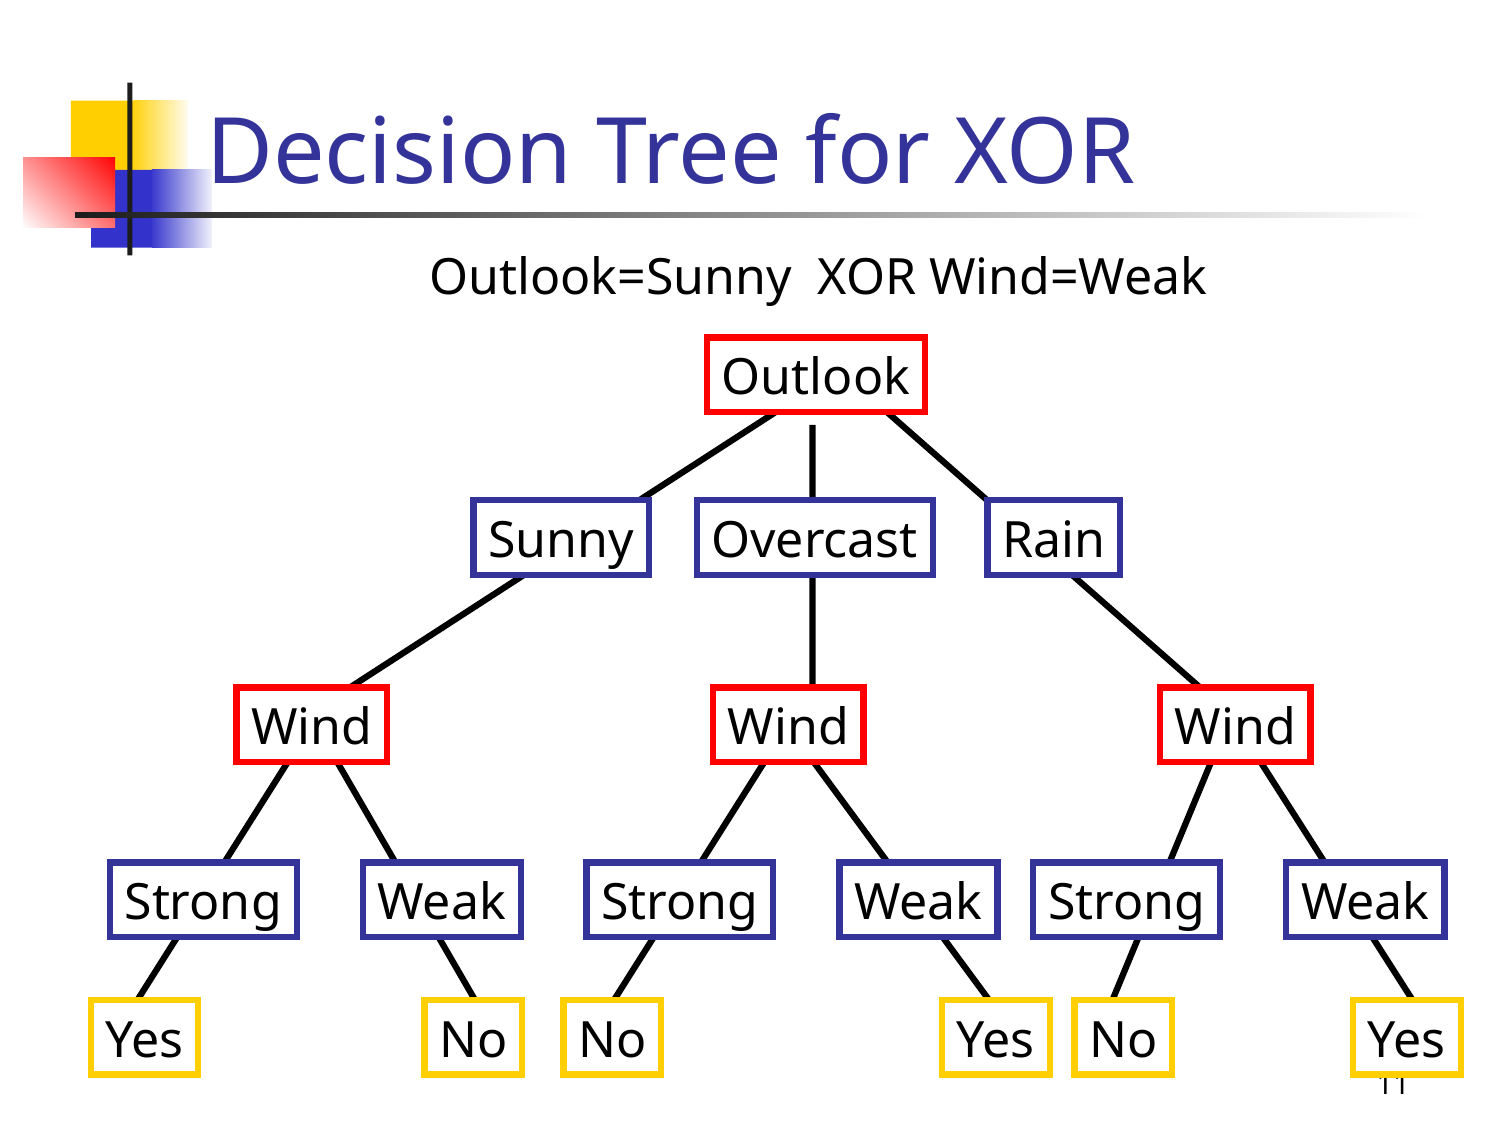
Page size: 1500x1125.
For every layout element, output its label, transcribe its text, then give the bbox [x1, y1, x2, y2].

slide_number 11 [1112, 1037, 1426, 1113]
text_box Outlook=Sunny XOR Wind=Weak [414, 237, 1223, 312]
text_box Strong [1033, 862, 1221, 938]
text_box Wind [712, 687, 864, 763]
text_box No [563, 999, 662, 1075]
text_box Strong [586, 862, 774, 938]
text_box Wind [1159, 687, 1311, 763]
text_box Yes [1353, 999, 1461, 1075]
text_box No [1074, 999, 1173, 1075]
title Decision Tree for XOR [191, 21, 1470, 210]
text_box Weak [839, 862, 998, 938]
text_box Sunny [473, 499, 650, 575]
text_box Weak [1286, 862, 1445, 938]
text_box Yes [90, 999, 199, 1075]
text_box Overcast [696, 499, 933, 575]
text_box No [424, 999, 523, 1075]
text_box Weak [362, 862, 522, 938]
text_box Wind [236, 687, 388, 763]
text_box Strong [109, 862, 297, 938]
text_box Rain [987, 499, 1121, 575]
text_box Yes [942, 999, 1050, 1075]
text_box Outlook [707, 337, 925, 413]
